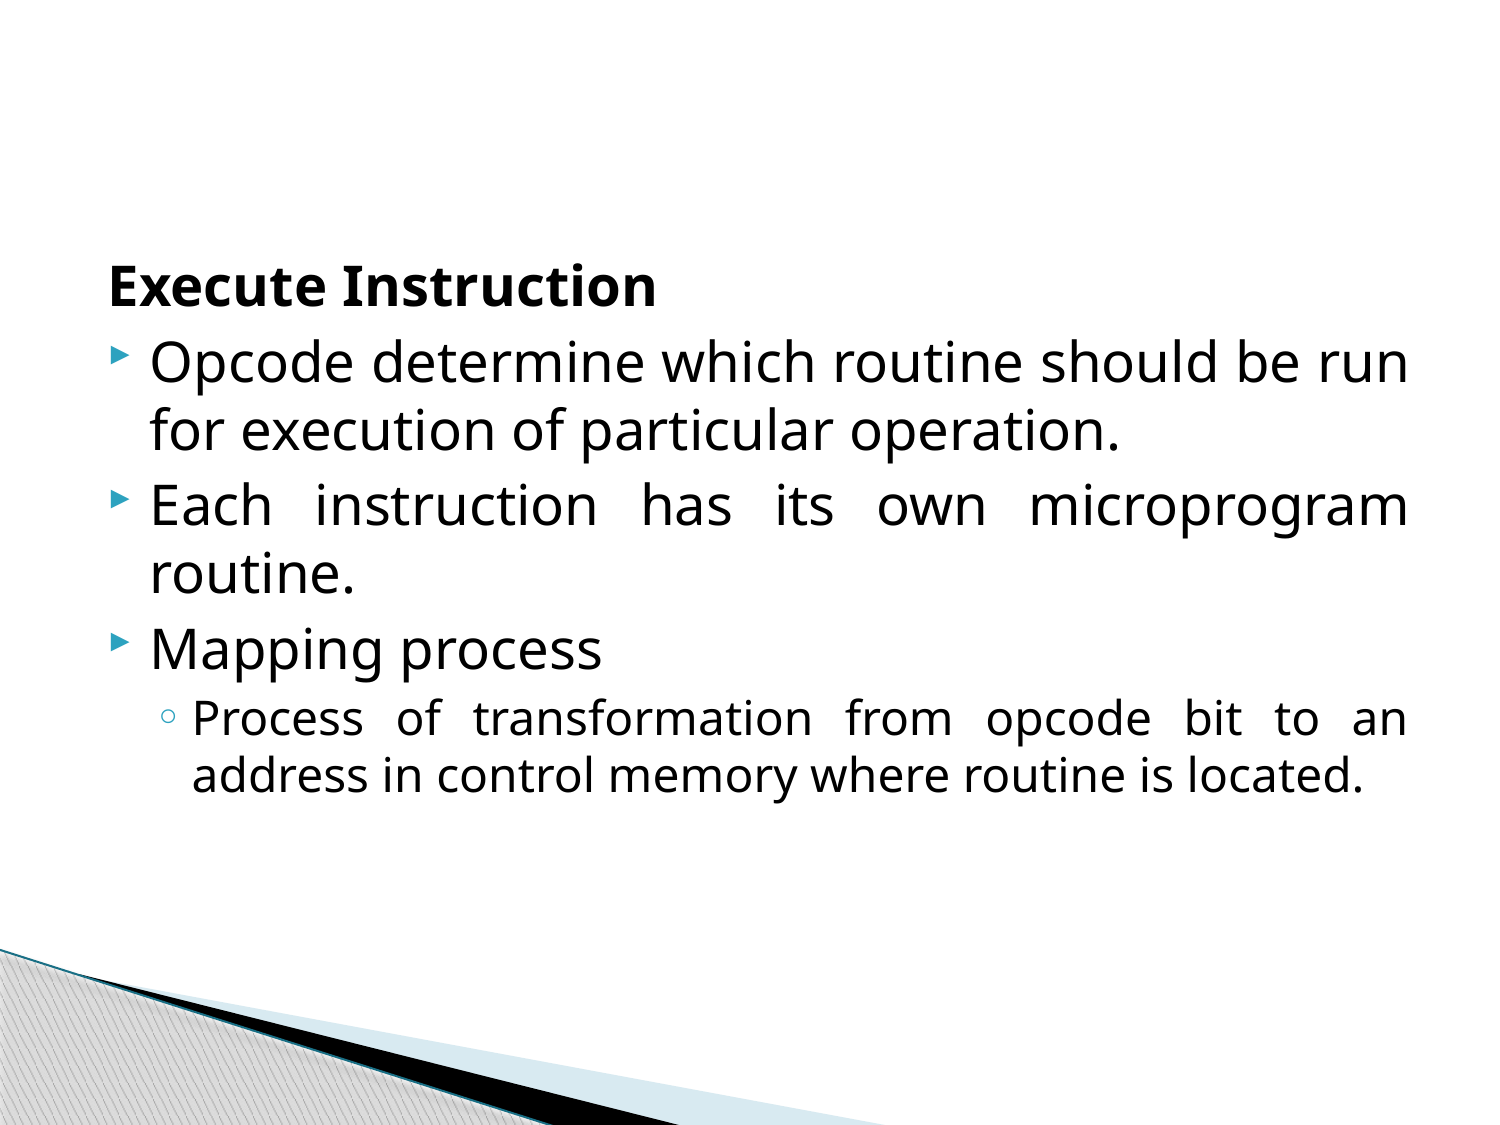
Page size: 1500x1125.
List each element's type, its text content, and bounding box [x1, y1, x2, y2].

list Execute Instruction Opcode determine which routine should be run for execution of particular operation. Each instruction has its own microprogram routine. Mapping process Process of transformation from opcode bit to an address in control memory where routine is located. [75, 243, 1425, 986]
